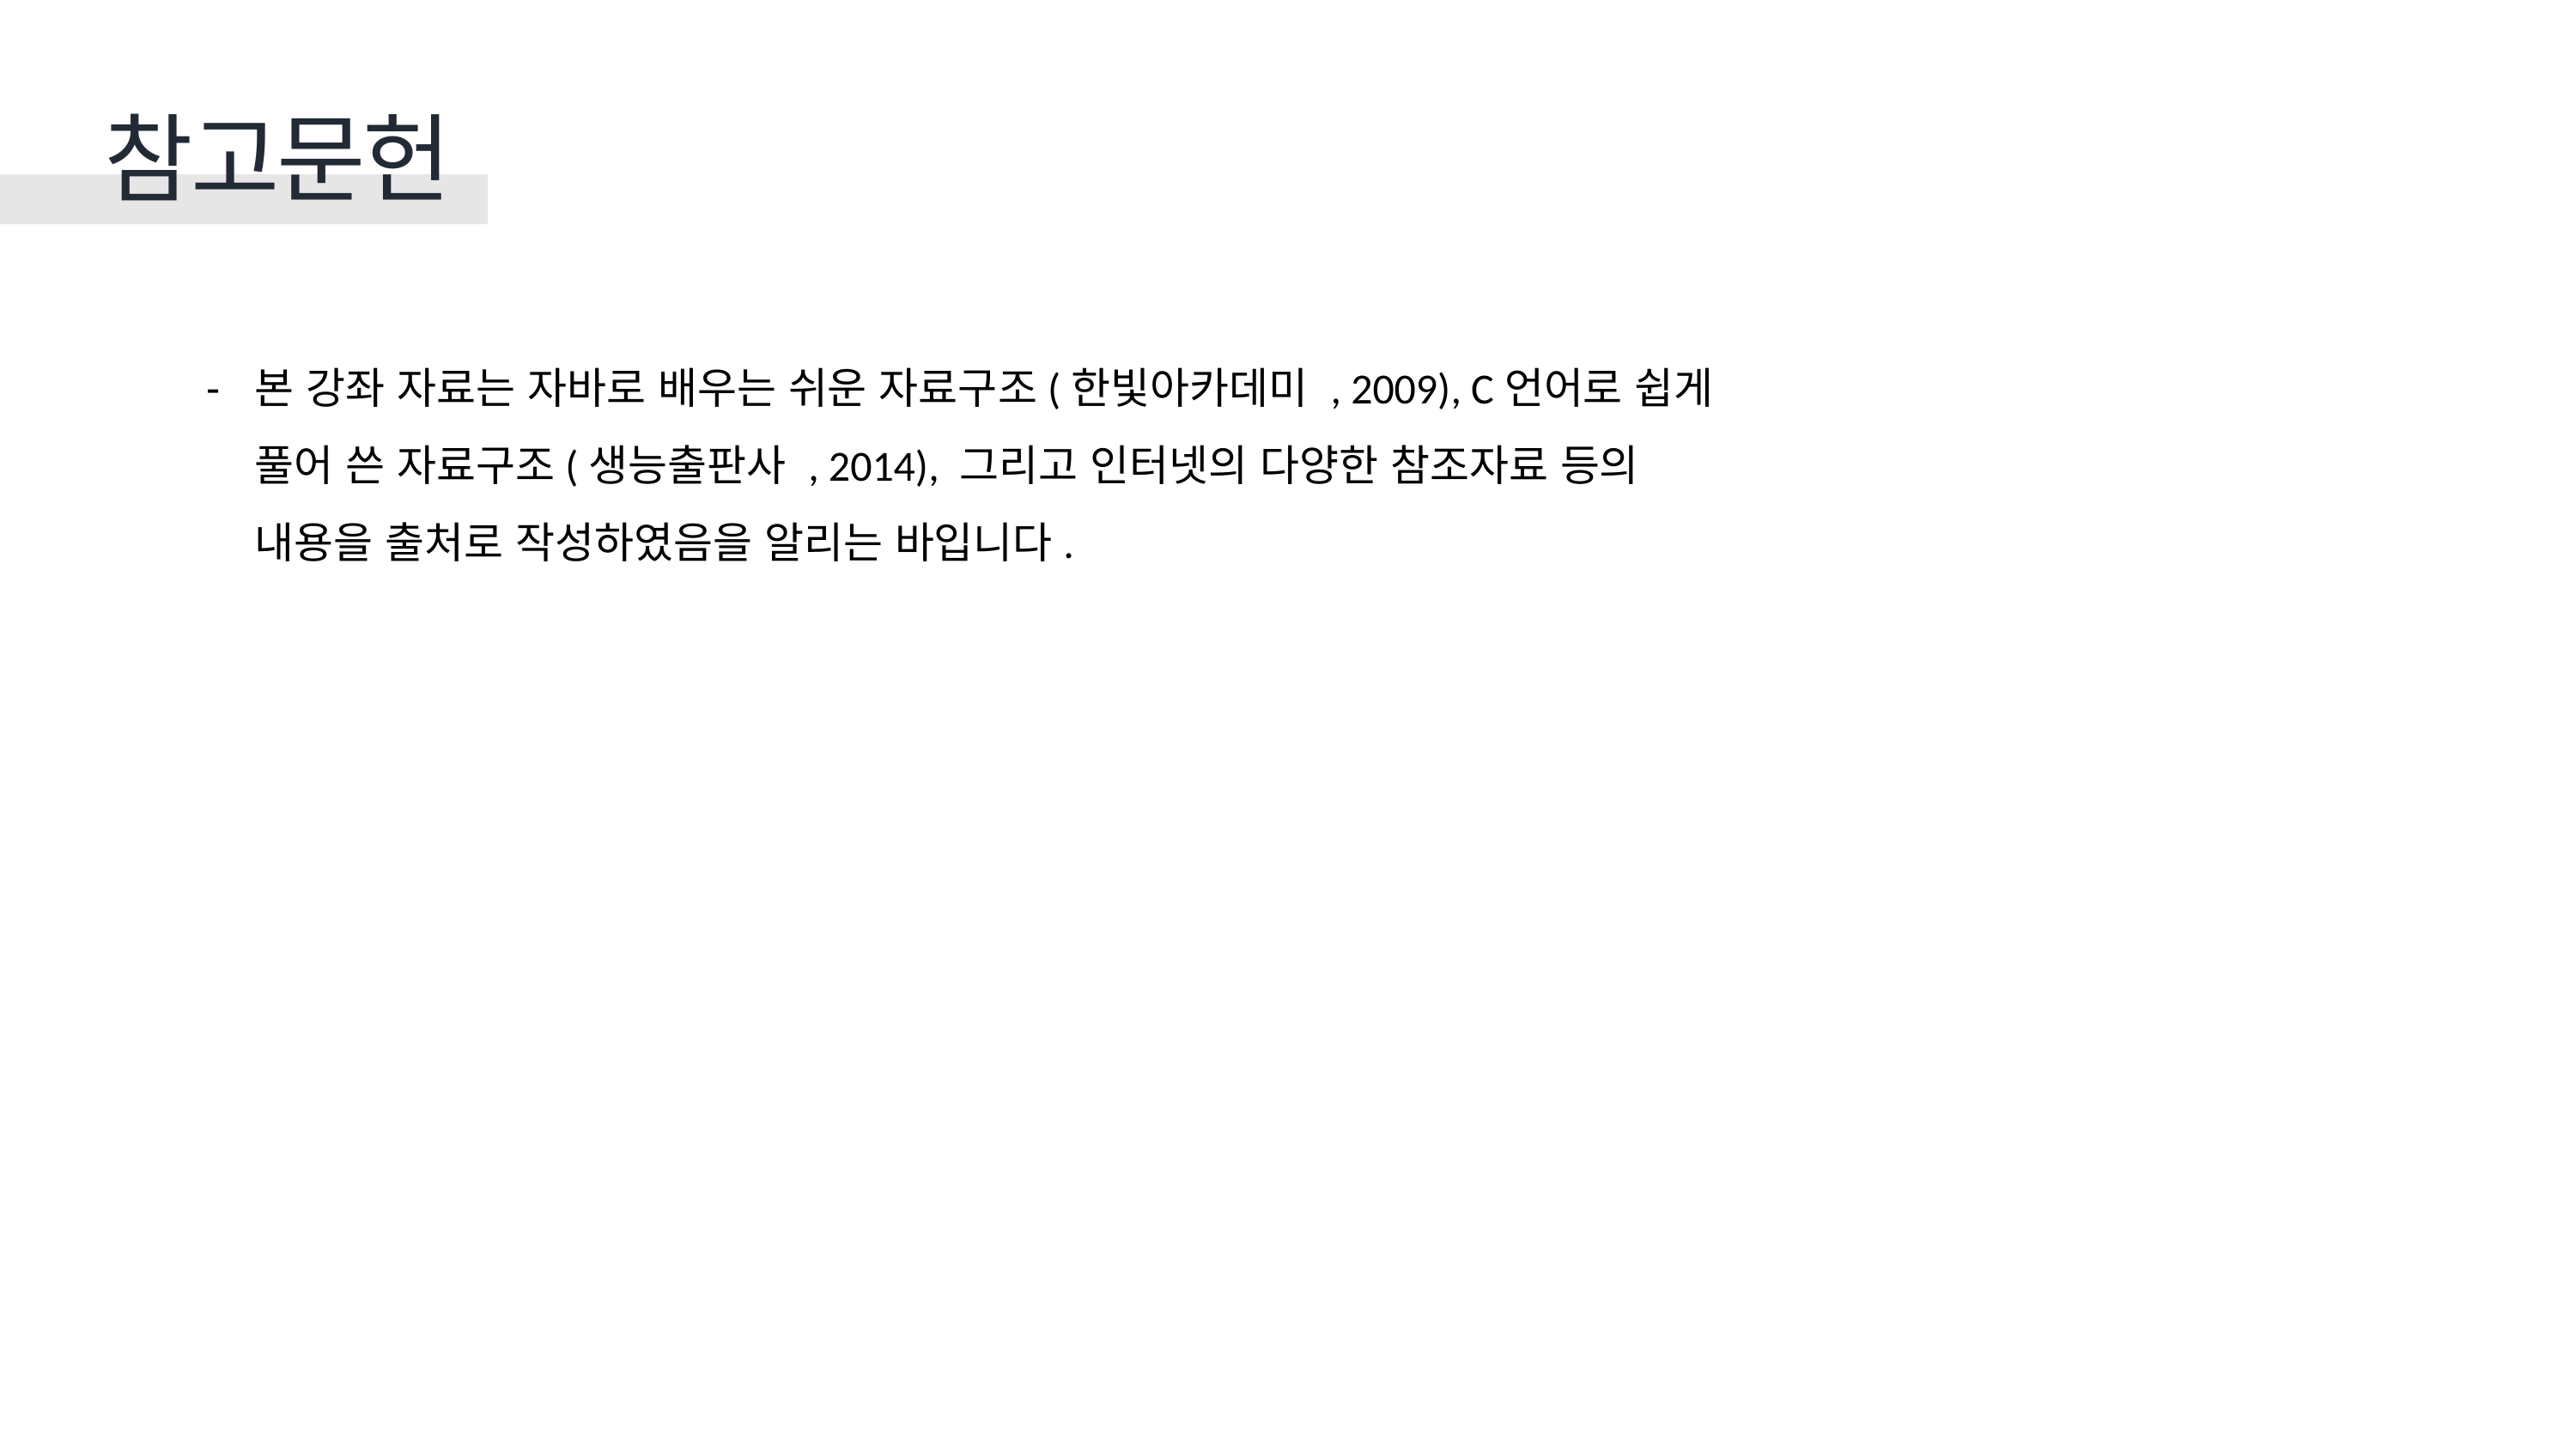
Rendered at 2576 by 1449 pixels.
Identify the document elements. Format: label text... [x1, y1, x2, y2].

text_box [0, 173, 489, 225]
text_box 본 강좌 자료는 자바로 배우는 쉬운 자료구조(한빛아카데미 , 2009), C언어로 쉽게 풀어 쓴 자료구조(생능출판사 , 2014), 그리고 인터넷의 다양한 참조자료 등의 내용을 출처로 작성하였음을 알리는 바입니다. [193, 285, 1743, 779]
text_box 참고문헌 [91, 91, 492, 220]
